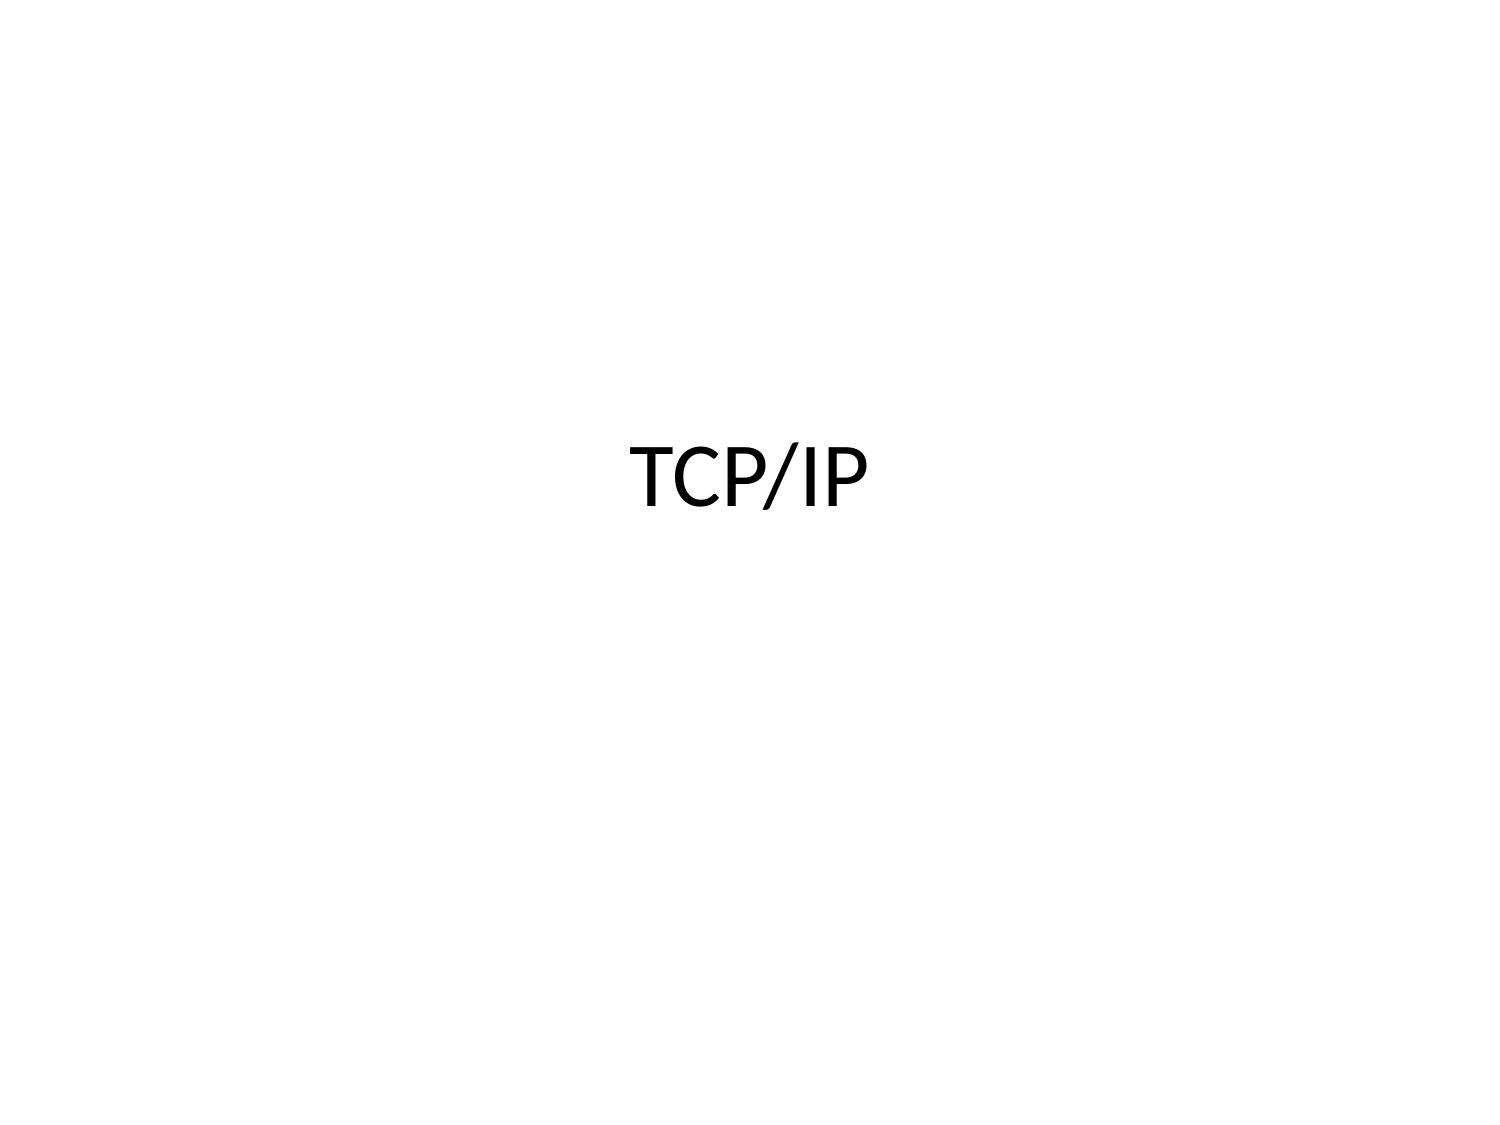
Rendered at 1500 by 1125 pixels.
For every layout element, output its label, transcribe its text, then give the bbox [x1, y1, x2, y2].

title TCP/IP [112, 349, 1388, 591]
